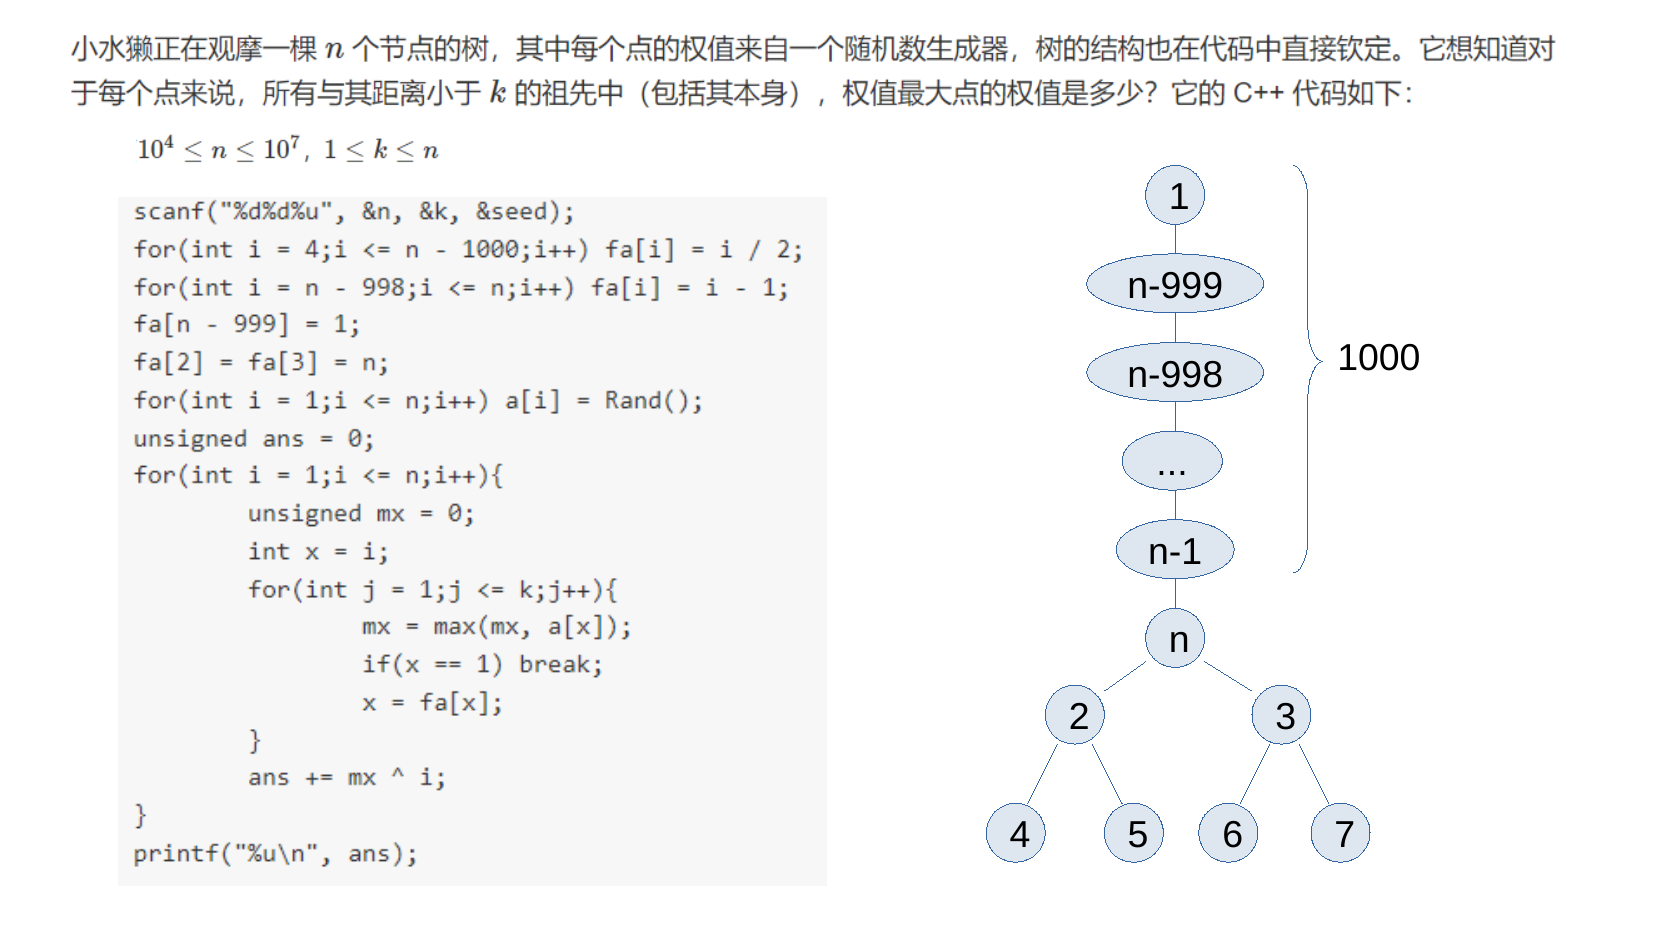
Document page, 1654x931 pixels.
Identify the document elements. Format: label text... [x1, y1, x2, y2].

picture [117, 197, 827, 886]
text_box 3 [1251, 685, 1311, 745]
text_box [1293, 165, 1322, 573]
text_box 1000 [1322, 325, 1559, 390]
picture [58, 29, 1571, 119]
text_box ... [1122, 431, 1223, 491]
picture [136, 131, 444, 166]
text_box n-1 [1116, 519, 1235, 579]
text_box 1 [1145, 165, 1205, 225]
text_box n-999 [1086, 253, 1264, 313]
text_box n-998 [1086, 342, 1264, 402]
text_box 5 [1104, 803, 1164, 863]
text_box n [1145, 608, 1205, 668]
text_box 7 [1311, 803, 1371, 863]
text_box 2 [1045, 685, 1105, 745]
text_box 6 [1198, 803, 1258, 863]
text_box 4 [986, 803, 1046, 863]
